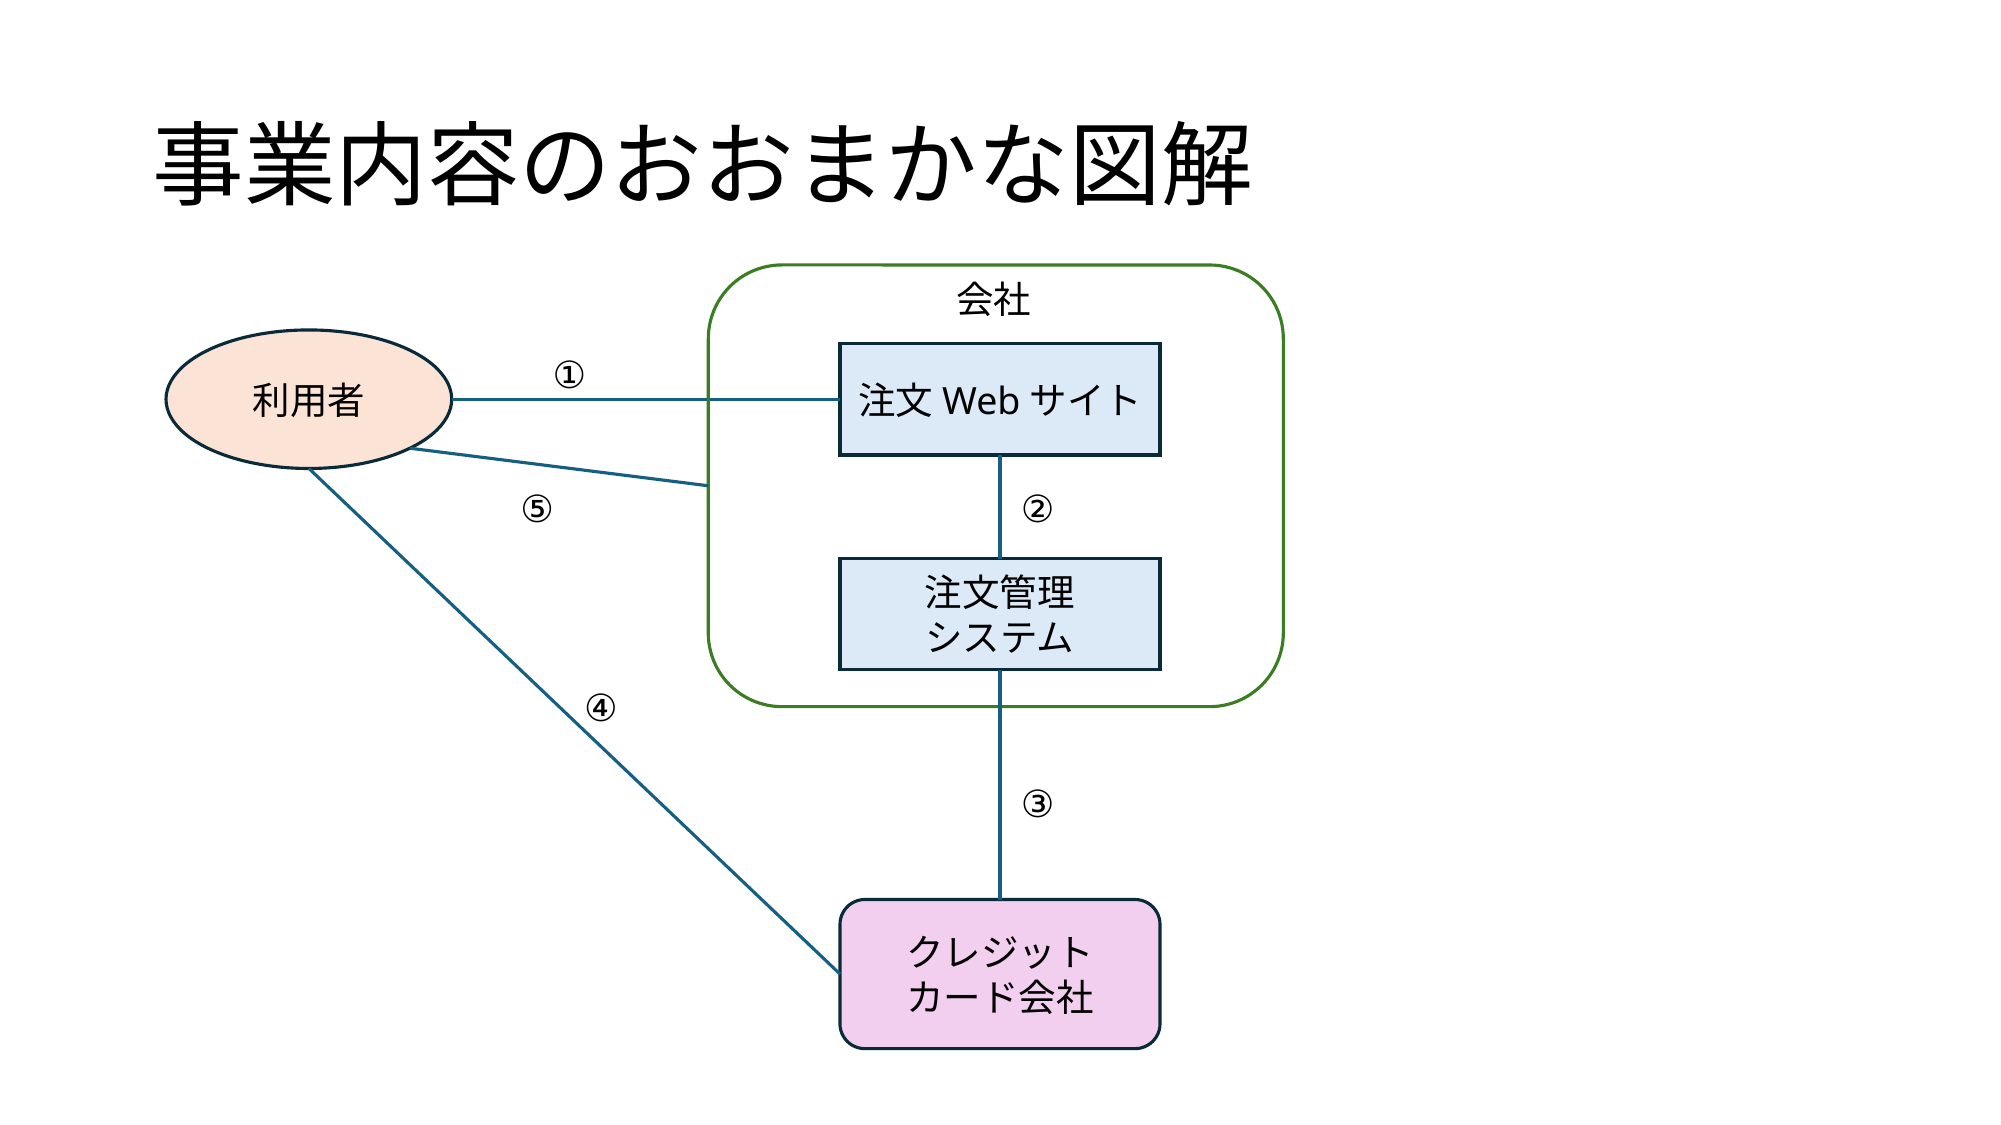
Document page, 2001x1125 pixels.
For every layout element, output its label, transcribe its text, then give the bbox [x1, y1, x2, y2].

text_box ① [537, 344, 612, 398]
text_box ③ [1006, 772, 1080, 833]
title 事業内容のおおまかな図解 [137, 59, 1863, 278]
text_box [409, 447, 709, 487]
text_box [706, 263, 1285, 709]
text_box 利用者 [164, 328, 454, 471]
text_box ① [537, 400, 612, 404]
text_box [308, 467, 841, 975]
text_box クレジット カード会社 [838, 897, 1162, 1051]
text_box ② [1006, 478, 1080, 538]
text_box 会社 [941, 268, 1050, 329]
